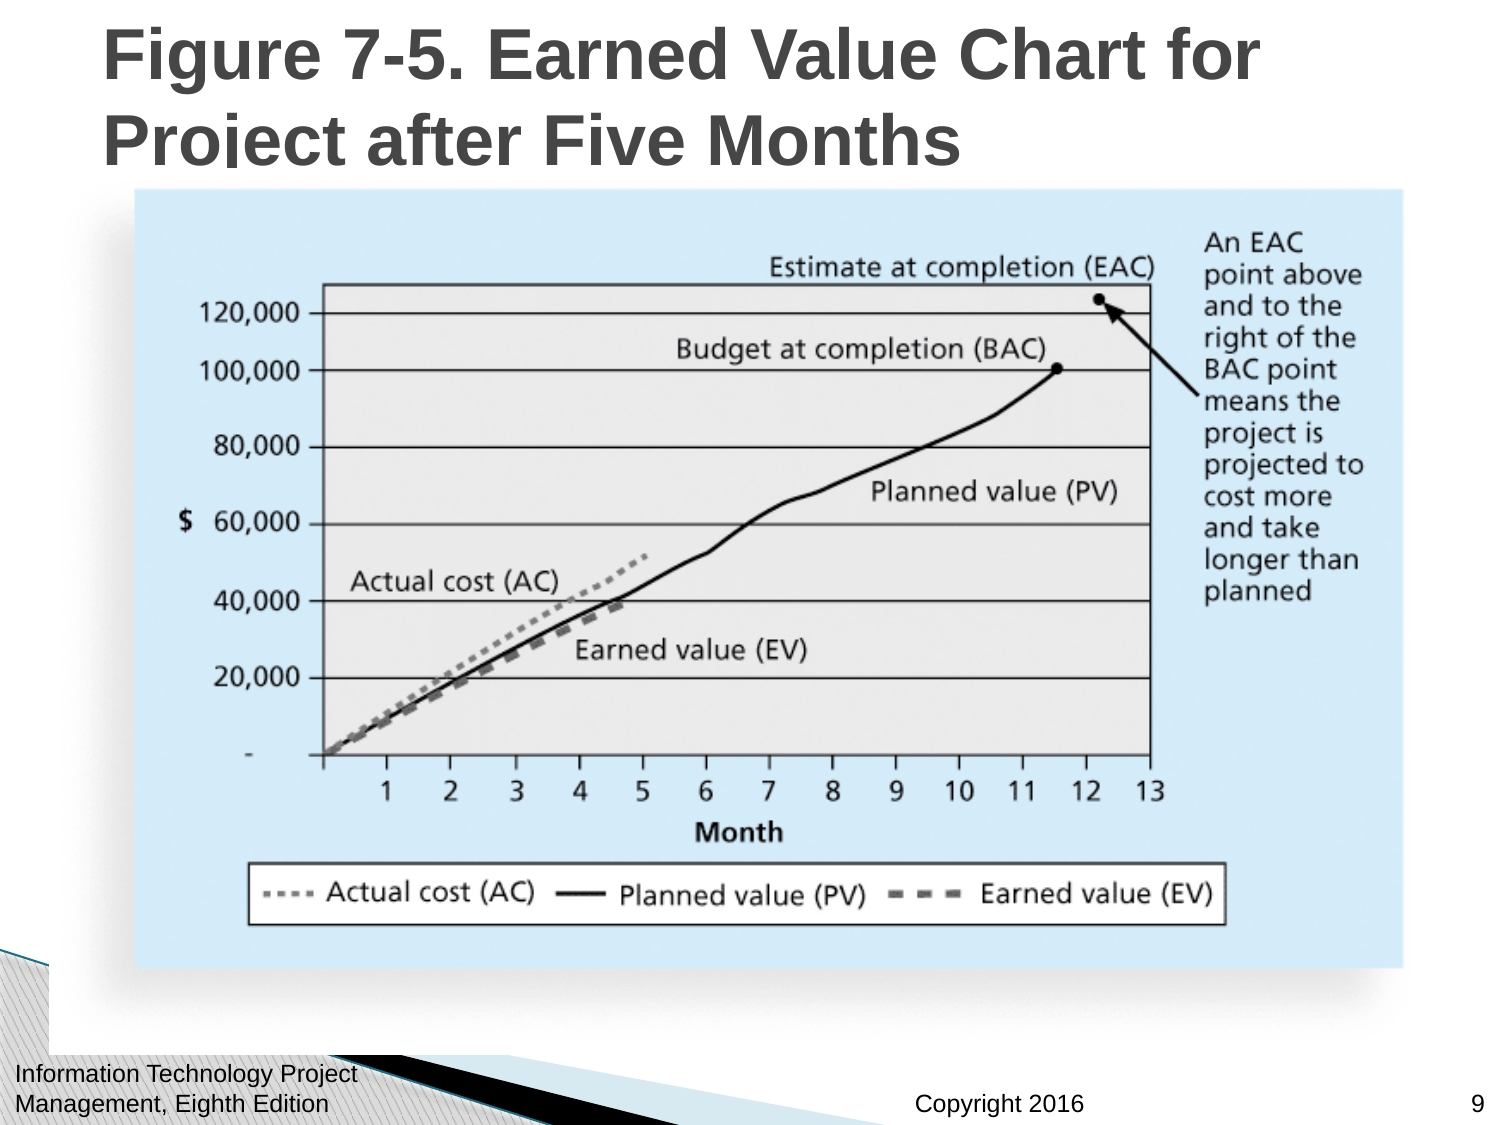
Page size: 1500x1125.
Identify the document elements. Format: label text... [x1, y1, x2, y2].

title Figure 7-5. Earned Value Chart for Project after Five Months [87, 0, 1438, 188]
picture [48, 168, 1426, 1055]
slide_number 9 [1408, 1065, 1500, 1125]
footer Information Technology Project Management, Eighth Edition [0, 1065, 425, 1125]
